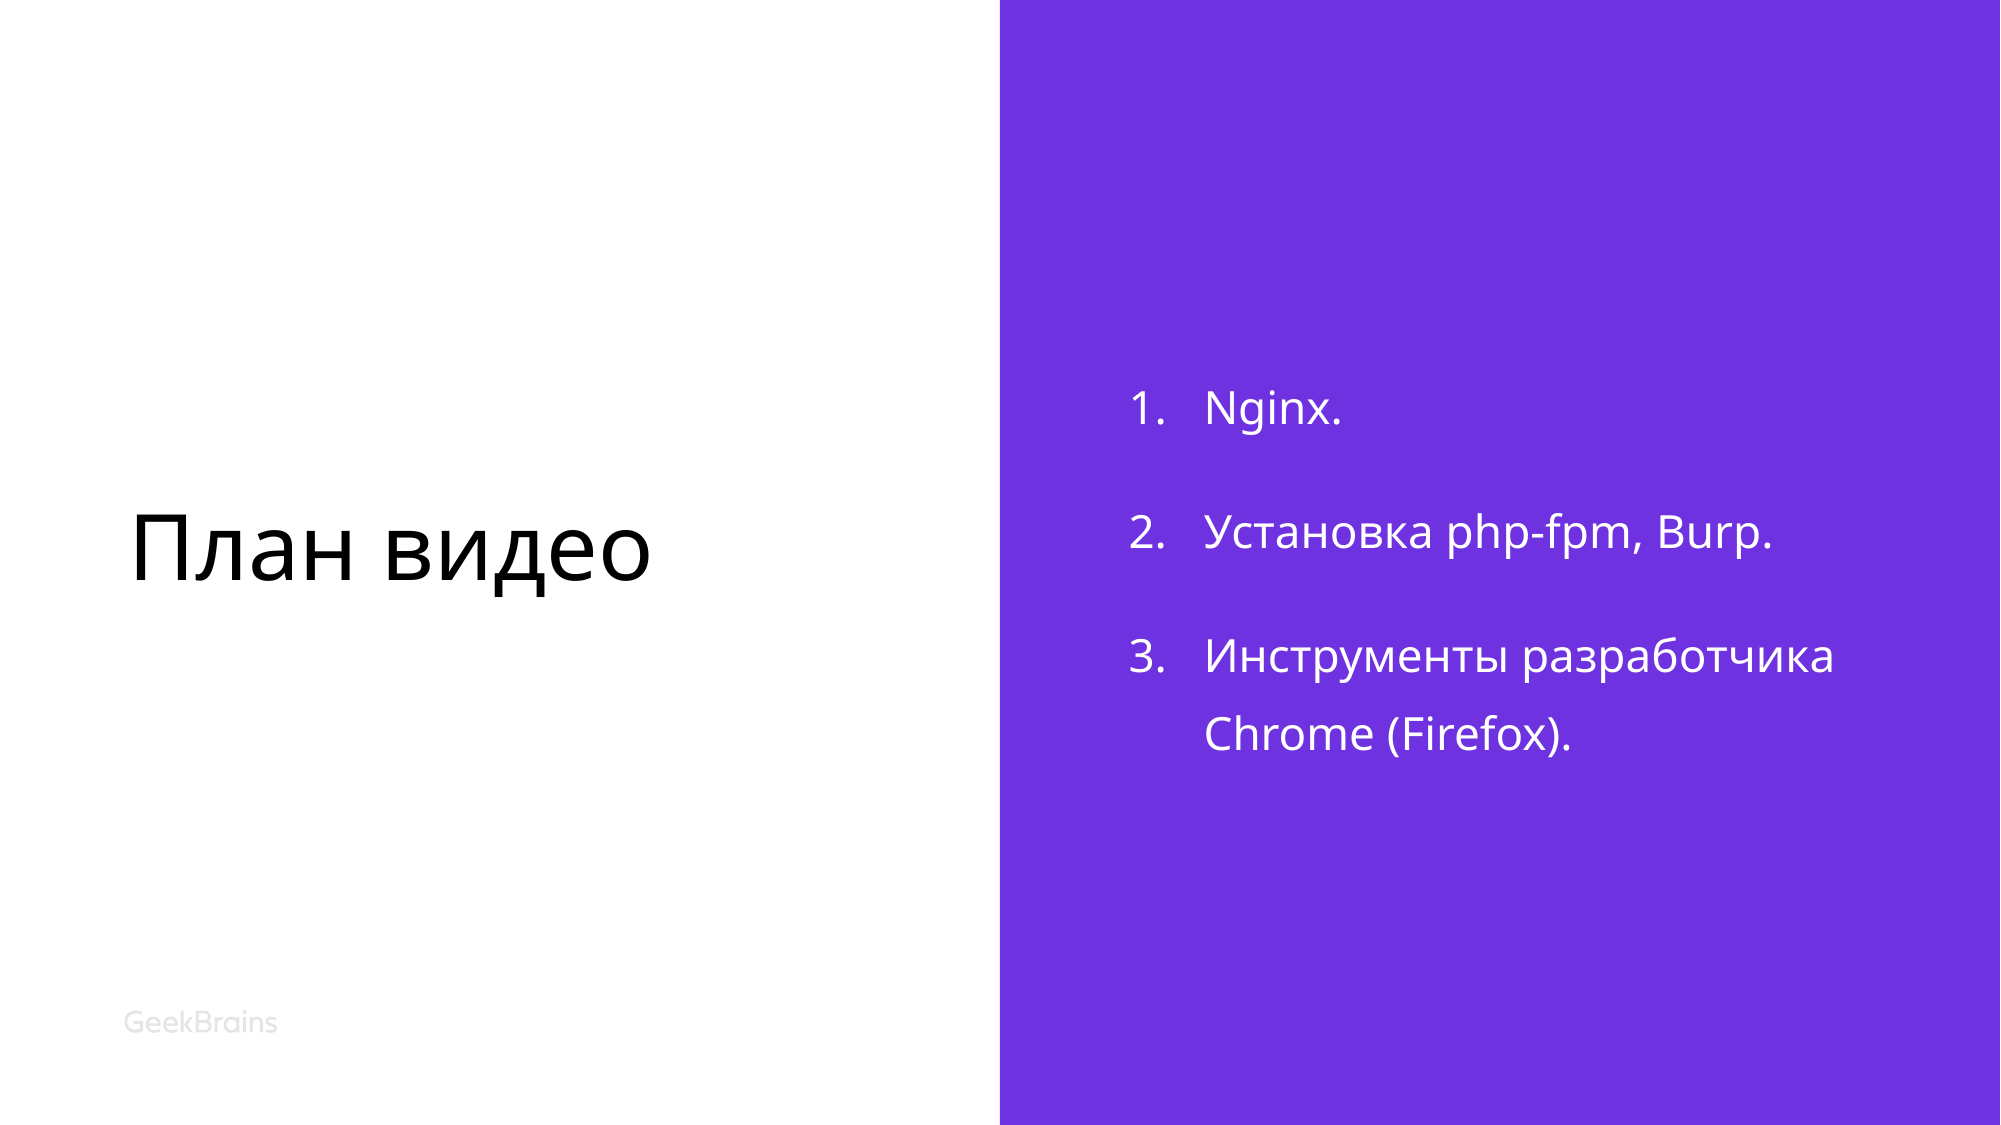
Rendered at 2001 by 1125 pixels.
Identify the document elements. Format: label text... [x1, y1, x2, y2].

picture [124, 1010, 277, 1033]
list Nginx. Установка php-fpm, Burp. Инструменты разработчика Chrome (Firefox). [1113, 113, 1882, 1002]
title План видео [113, 113, 882, 1002]
